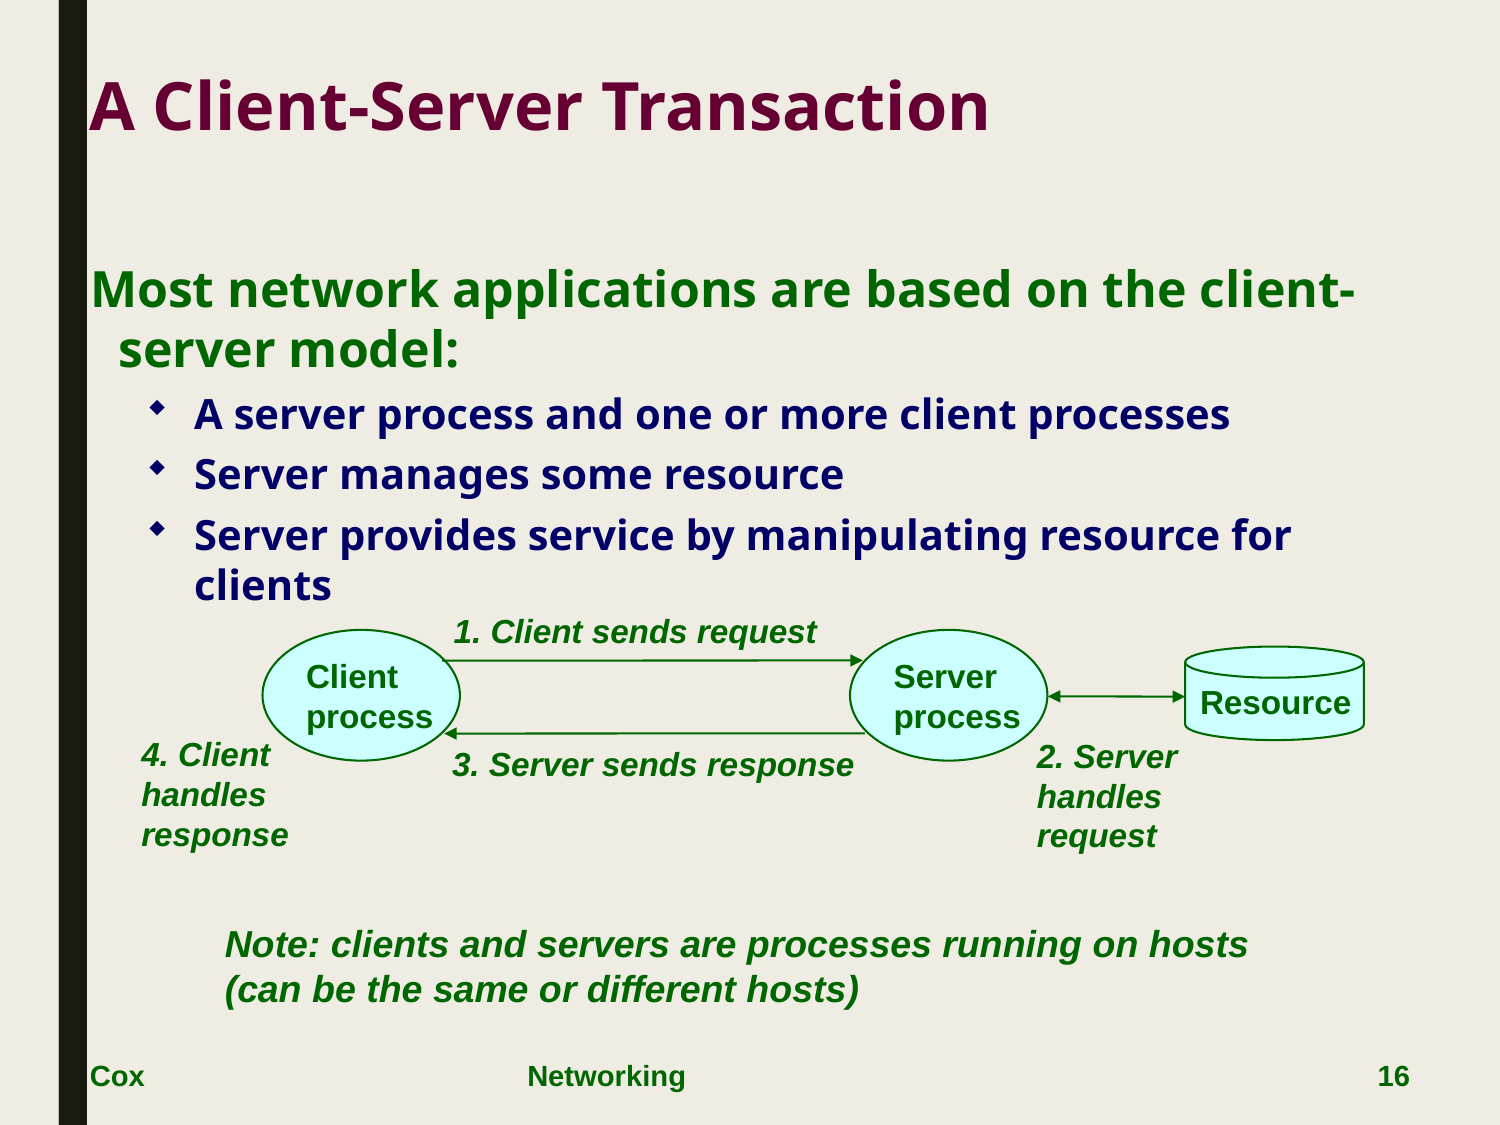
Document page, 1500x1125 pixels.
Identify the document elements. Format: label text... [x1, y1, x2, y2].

text_box 1. Client sends request [438, 602, 832, 658]
text_box Resource [1185, 646, 1364, 741]
text_box 16 [1074, 1050, 1425, 1103]
text_box [444, 727, 865, 735]
text_box [1047, 690, 1185, 703]
text_box Client process [262, 629, 460, 761]
text_box Server process [849, 629, 1048, 761]
text_box Cox [75, 1050, 425, 1103]
text_box Networking [512, 1050, 988, 1103]
text_box 4. Client handles response [126, 725, 304, 861]
text_box [442, 654, 863, 667]
text_box 3. Server sends response [437, 735, 870, 791]
text_box 2. Server handles request [1022, 727, 1202, 863]
text_box Note: clients and servers are processes running on hosts (can be the same or different hosts) [210, 912, 1276, 1018]
text_box Most network applications are based on the client-server model: A server process and one or more client processes Server manages some resource Server provides service by manipulating resource for clients [74, 249, 1425, 1005]
text_box A Client-Server Transaction [74, 45, 1425, 163]
